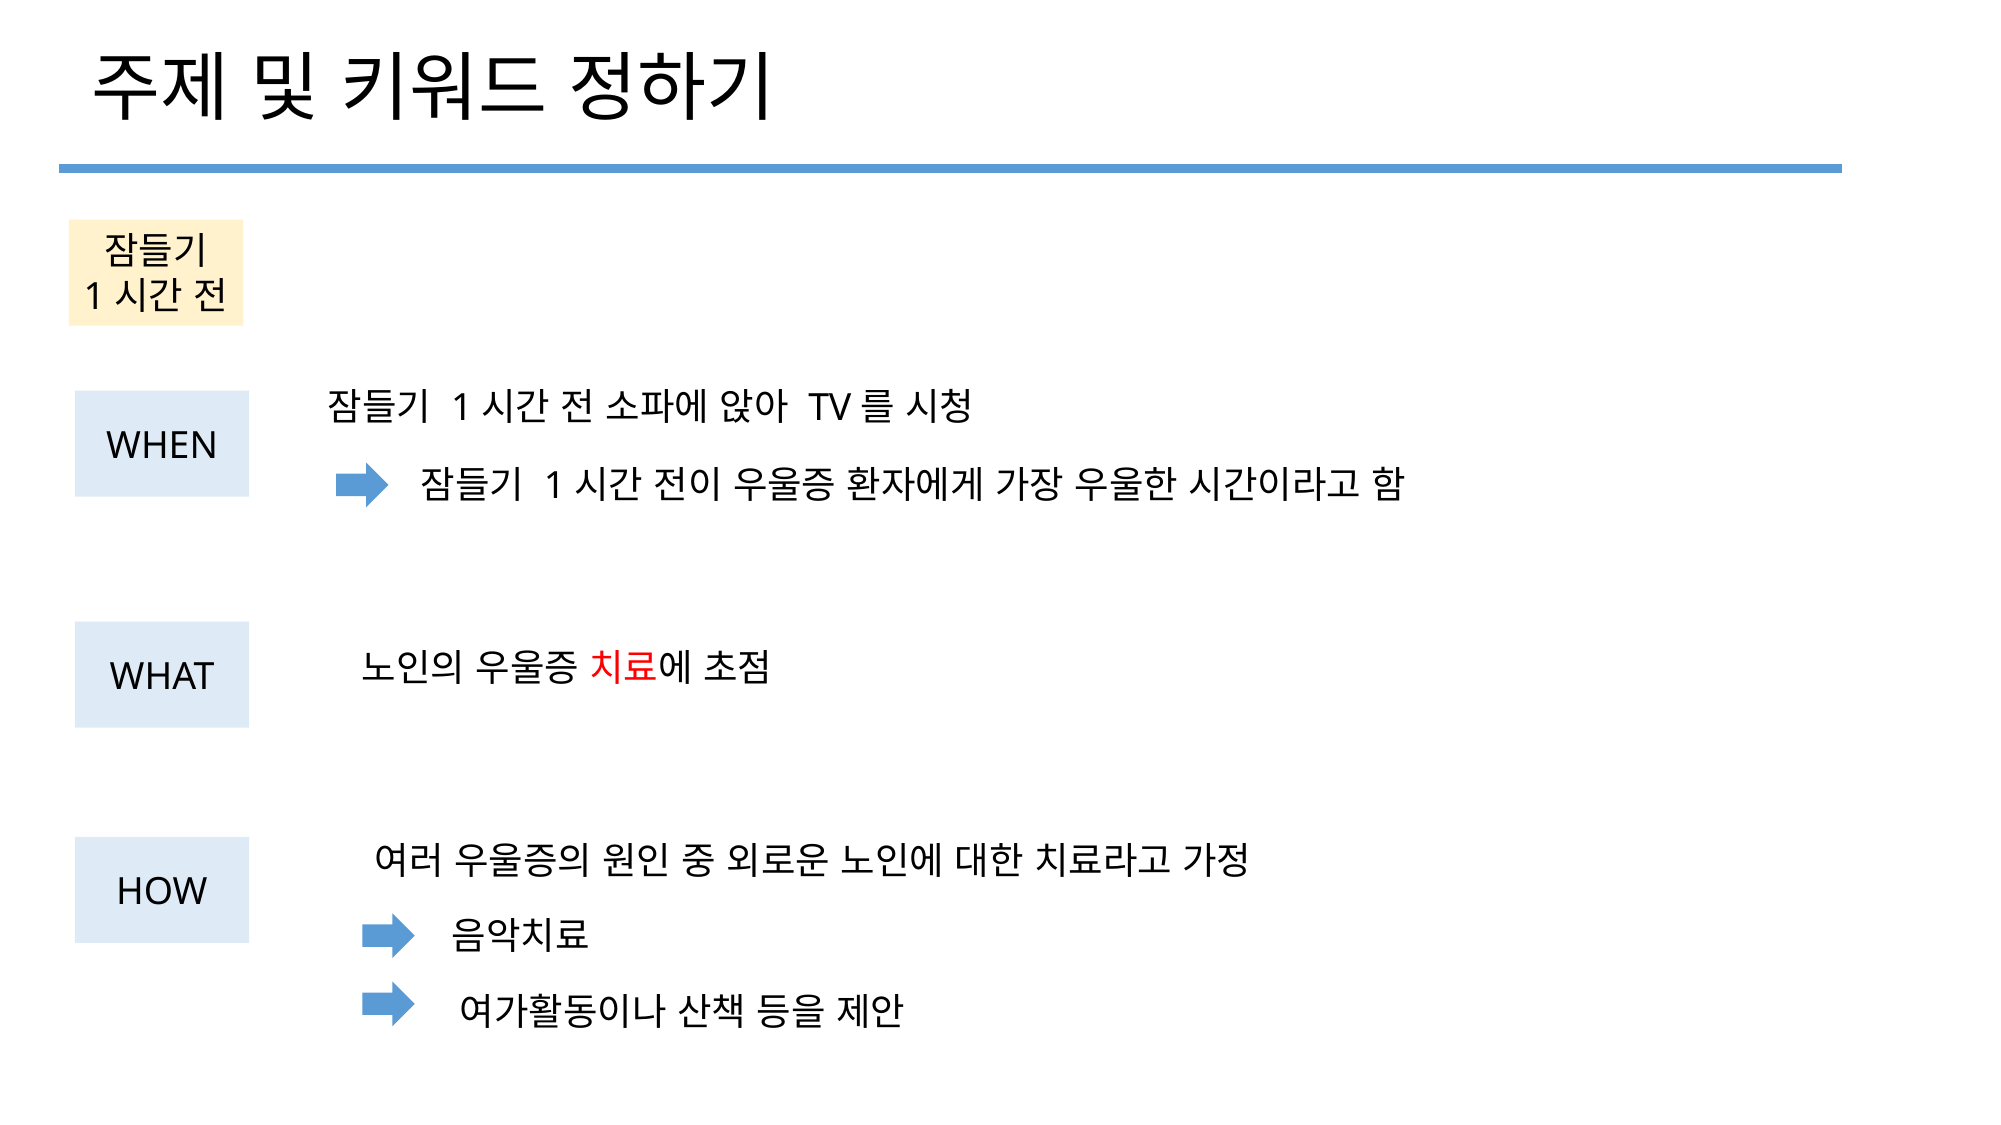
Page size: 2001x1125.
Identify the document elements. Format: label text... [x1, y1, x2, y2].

text_box [334, 460, 390, 510]
text_box 잠들기 1시간 전이 우울증 환자에게 가장 우울한 시간이라고 함 [406, 453, 1422, 514]
text_box 음악치료 [436, 904, 605, 965]
text_box [361, 910, 417, 961]
text_box WHAT [94, 644, 230, 704]
text_box 노인의 우울증 치료에 초점 [346, 636, 788, 697]
text_box [74, 621, 250, 729]
text_box 여가활동이나 산책 등을 제안 [445, 980, 921, 1041]
text_box 잠들기 1시간 전 [68, 219, 244, 325]
text_box HOW [101, 859, 223, 920]
text_box [74, 836, 250, 944]
text_box [361, 979, 417, 1029]
text_box 여러 우울증의 원인 중 외로운 노인에 대한 치료라고 가정 [359, 829, 1267, 889]
text_box WHEN [91, 413, 233, 473]
text_box 주제 및 키워드 정하기 [76, 32, 791, 138]
text_box [74, 390, 250, 498]
text_box 잠들기 1시간 전 소파에 앉아 TV를 시청 [313, 375, 990, 435]
